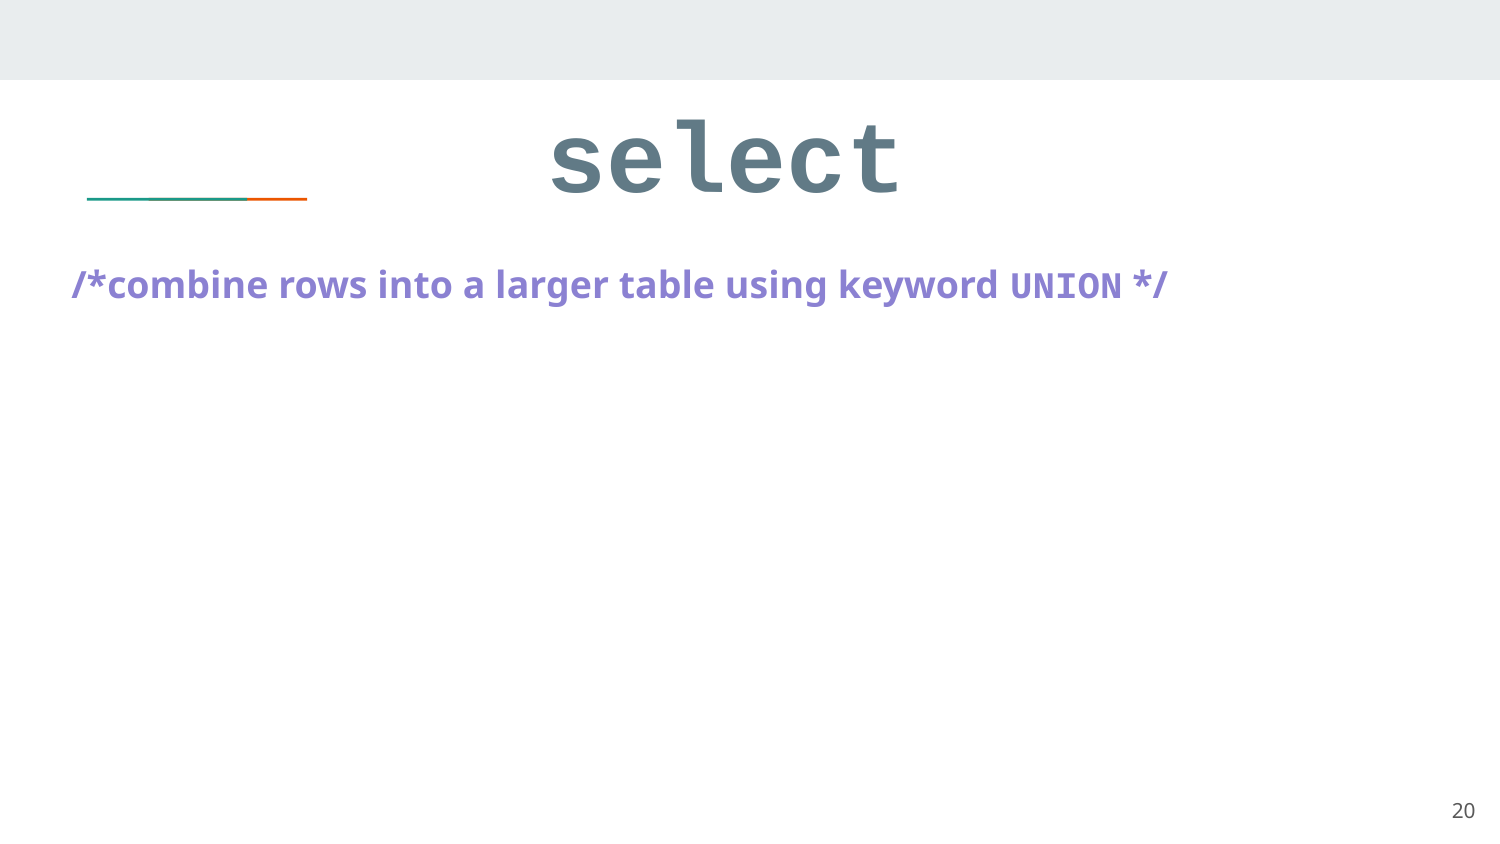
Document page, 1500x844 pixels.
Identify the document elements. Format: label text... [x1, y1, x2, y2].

title select [531, 77, 1398, 183]
list /*combine rows into a larger table using keyword UNION */ [56, 245, 1474, 810]
slide_number 20 [1400, 779, 1491, 844]
